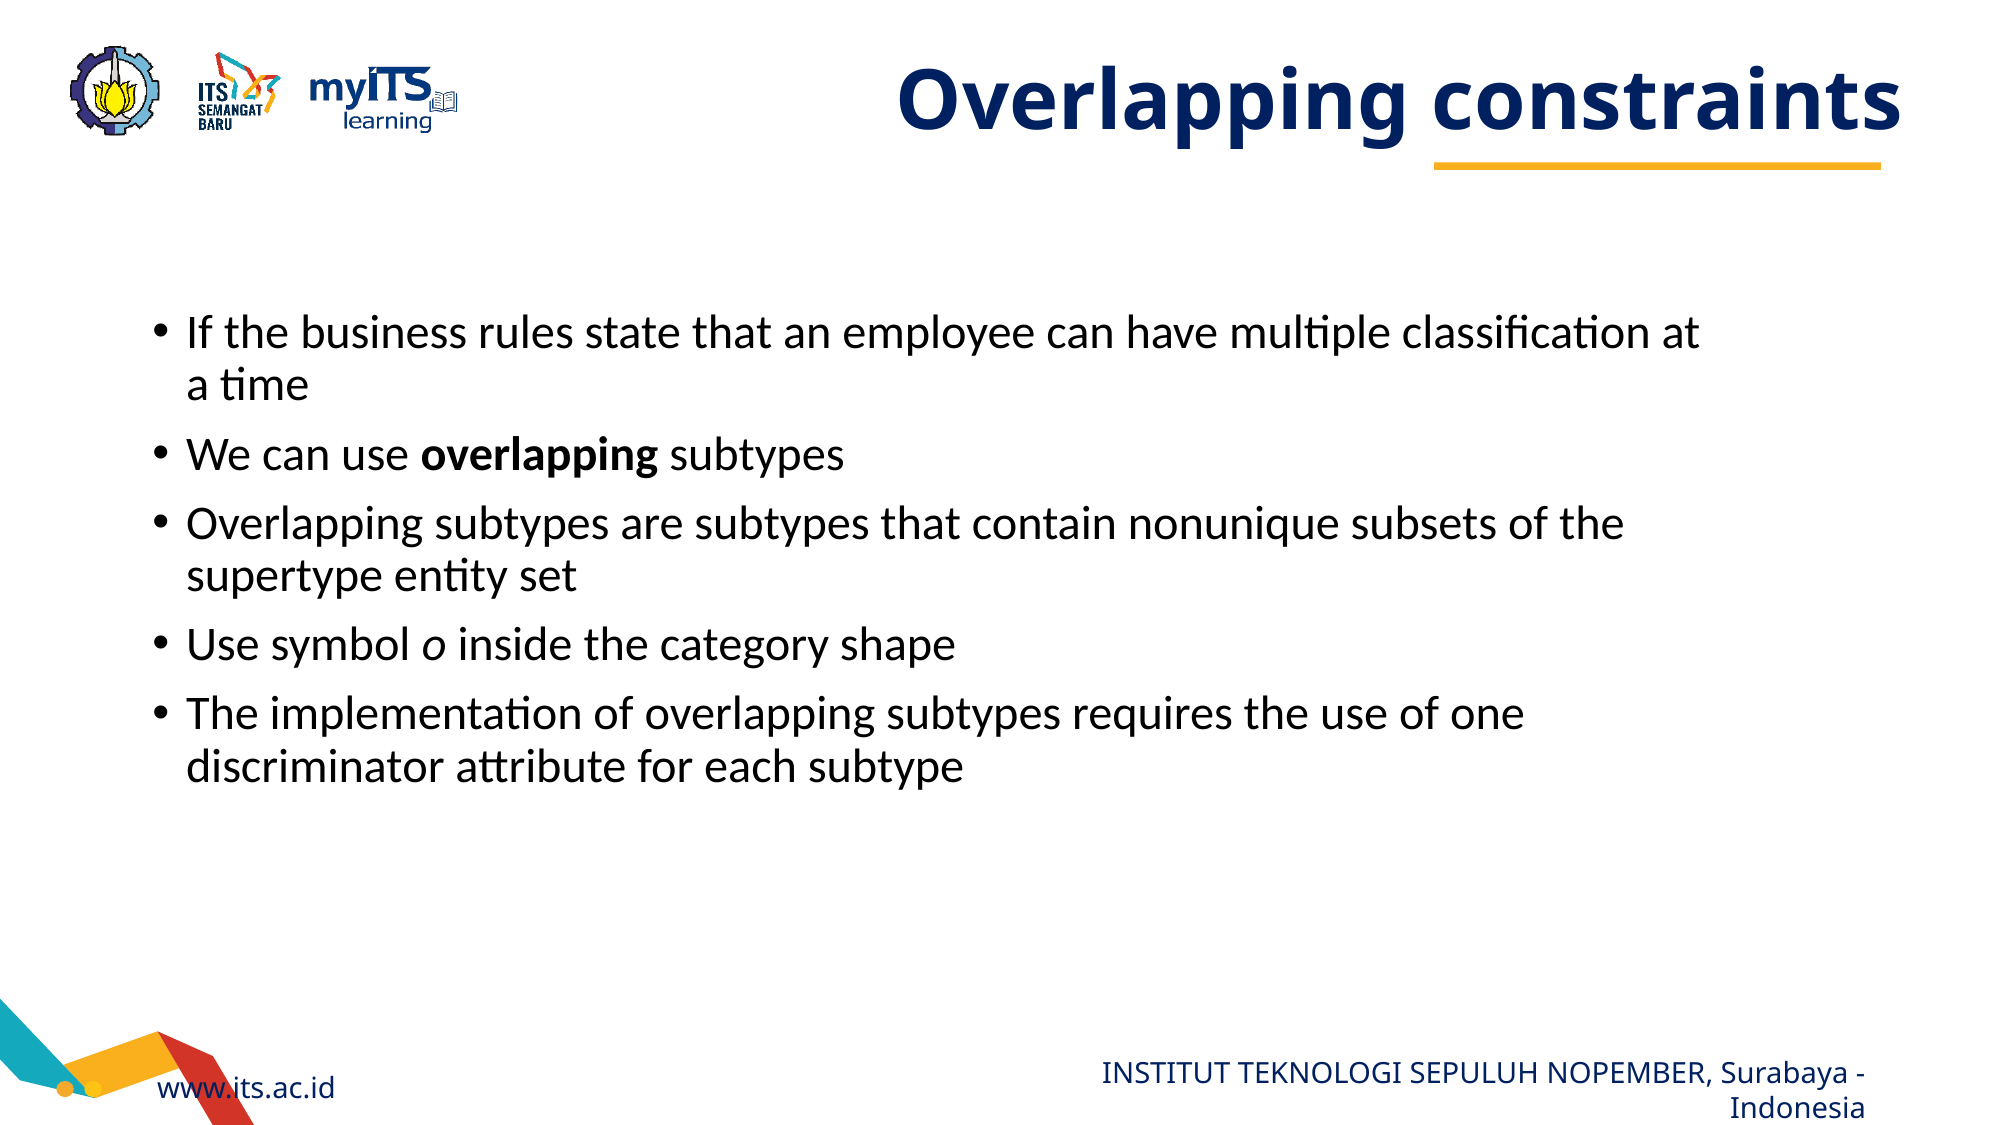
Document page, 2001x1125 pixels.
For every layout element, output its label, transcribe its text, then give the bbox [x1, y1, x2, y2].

picture [188, 39, 482, 150]
text_box www.its.ac.id [275, 1061, 785, 1112]
text_box Overlapping constraints [546, 17, 1919, 156]
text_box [56, 1080, 102, 1098]
picture [69, 45, 160, 136]
text_box [1433, 161, 1882, 171]
list If the business rules state that an employee can have multiple classification at a time We can use overlapping subtypes Overlapping subtypes are subtypes that contain nonunique subsets of the supertype entity set Use symbol o inside the category shape The implementation of overlapping subtypes requires the use of one discriminator attribute for each subtype [137, 299, 1719, 1014]
text_box INSTITUT TEKNOLOGI SEPULUH NOPEMBER, Surabaya - Indonesia [944, 1046, 1881, 1125]
picture [0, 1019, 275, 1125]
